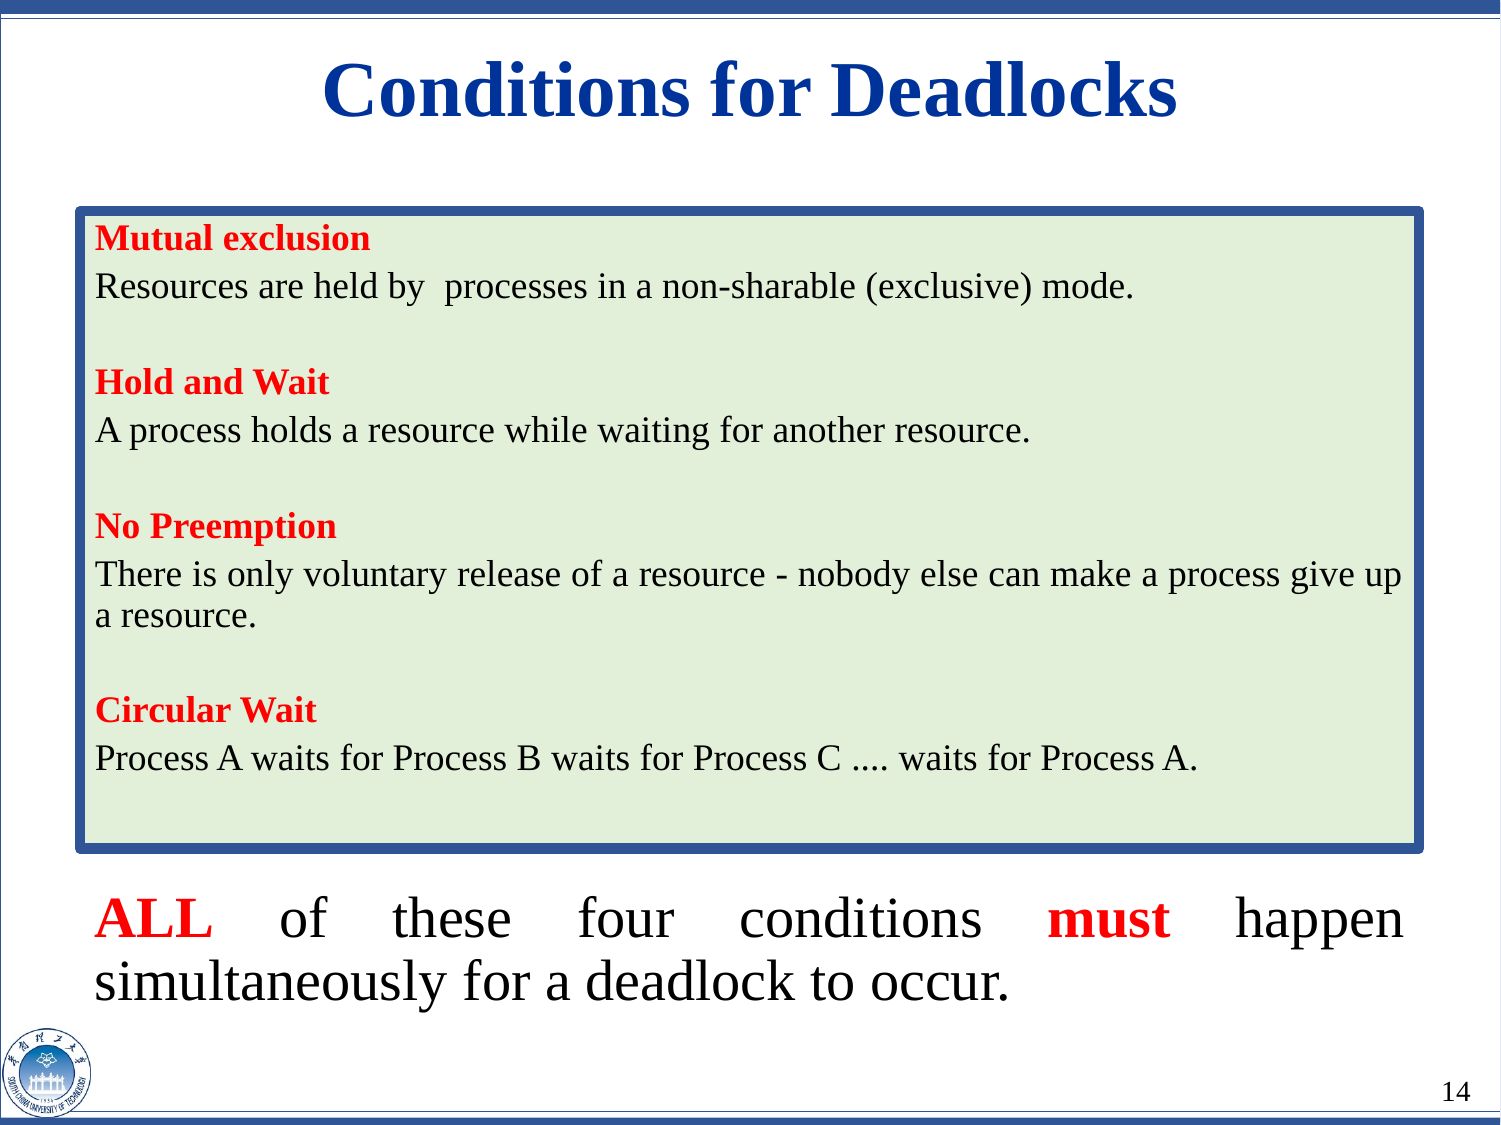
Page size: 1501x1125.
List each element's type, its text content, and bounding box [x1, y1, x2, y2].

text_box ALL of these four conditions must happen simultaneously for a deadlock to occur. [80, 879, 1420, 1021]
text_box 14 [1404, 1064, 1486, 1125]
title Conditions for Deadlocks [0, 17, 1501, 165]
text_box Mutual exclusion Resources are held by processes in a non-sharable (exclusive) mode. Hold and Wait A process holds a resource while waiting for another resource. No Preemption There is only voluntary release of a resource - nobody else can make a process give up a resource. Circular Wait Process A waits for Process B waits for Process C .... waits for Process A. [80, 211, 1420, 849]
picture [2, 1028, 91, 1117]
